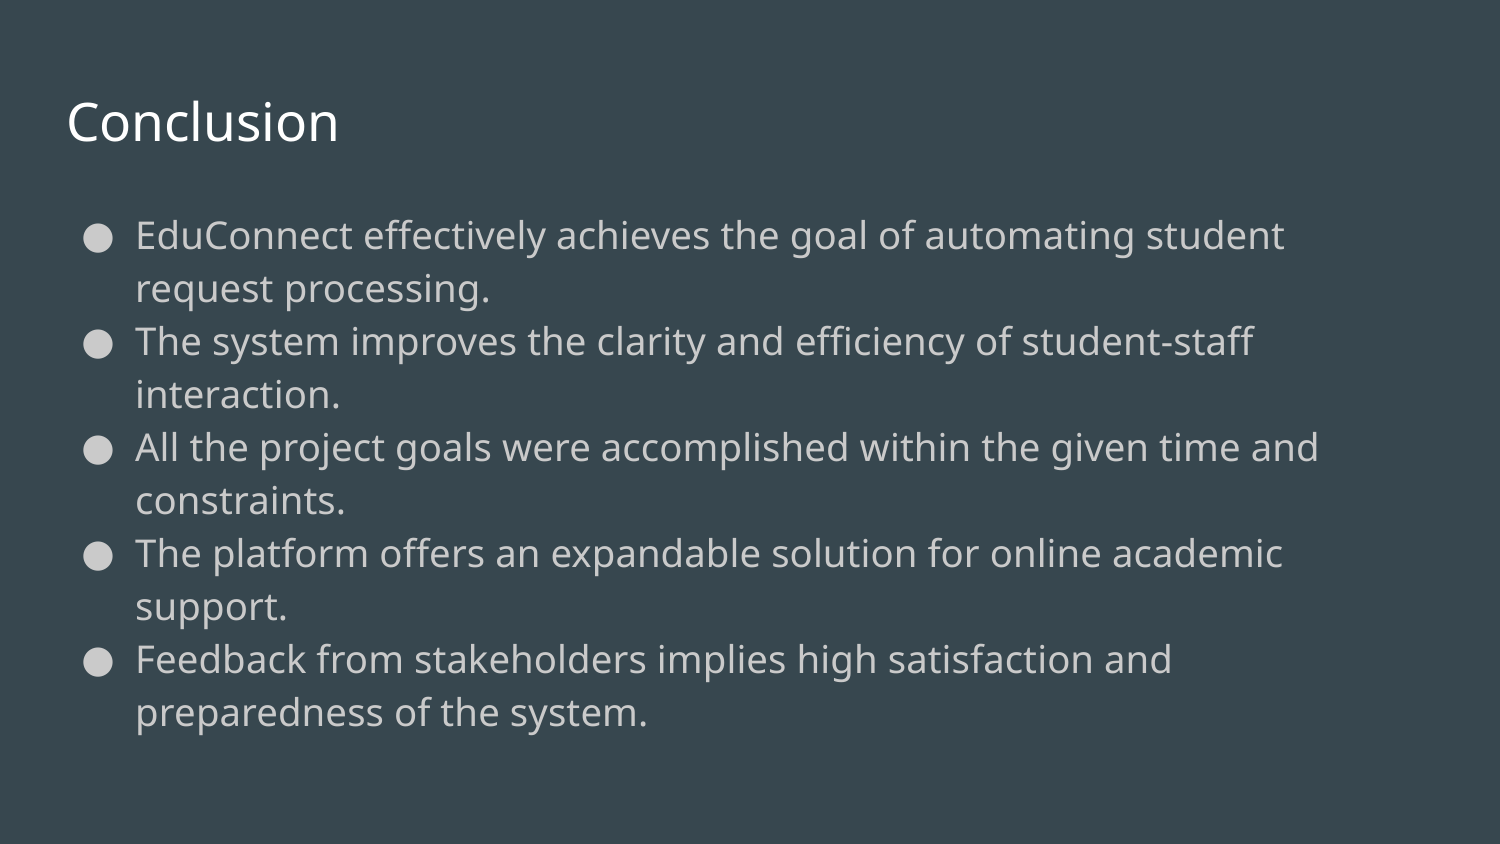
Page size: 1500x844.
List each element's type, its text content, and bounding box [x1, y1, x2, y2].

list EduConnect effectively achieves the goal of automating student request processing. The system improves the clarity and efficiency of student-staff interaction. All the project goals were accomplished within the given time and constraints. The platform offers an expandable solution for online academic support. Feedback from stakeholders implies high satisfaction and preparedness of the system. [51, 189, 1449, 750]
title Conclusion [51, 72, 1449, 167]
